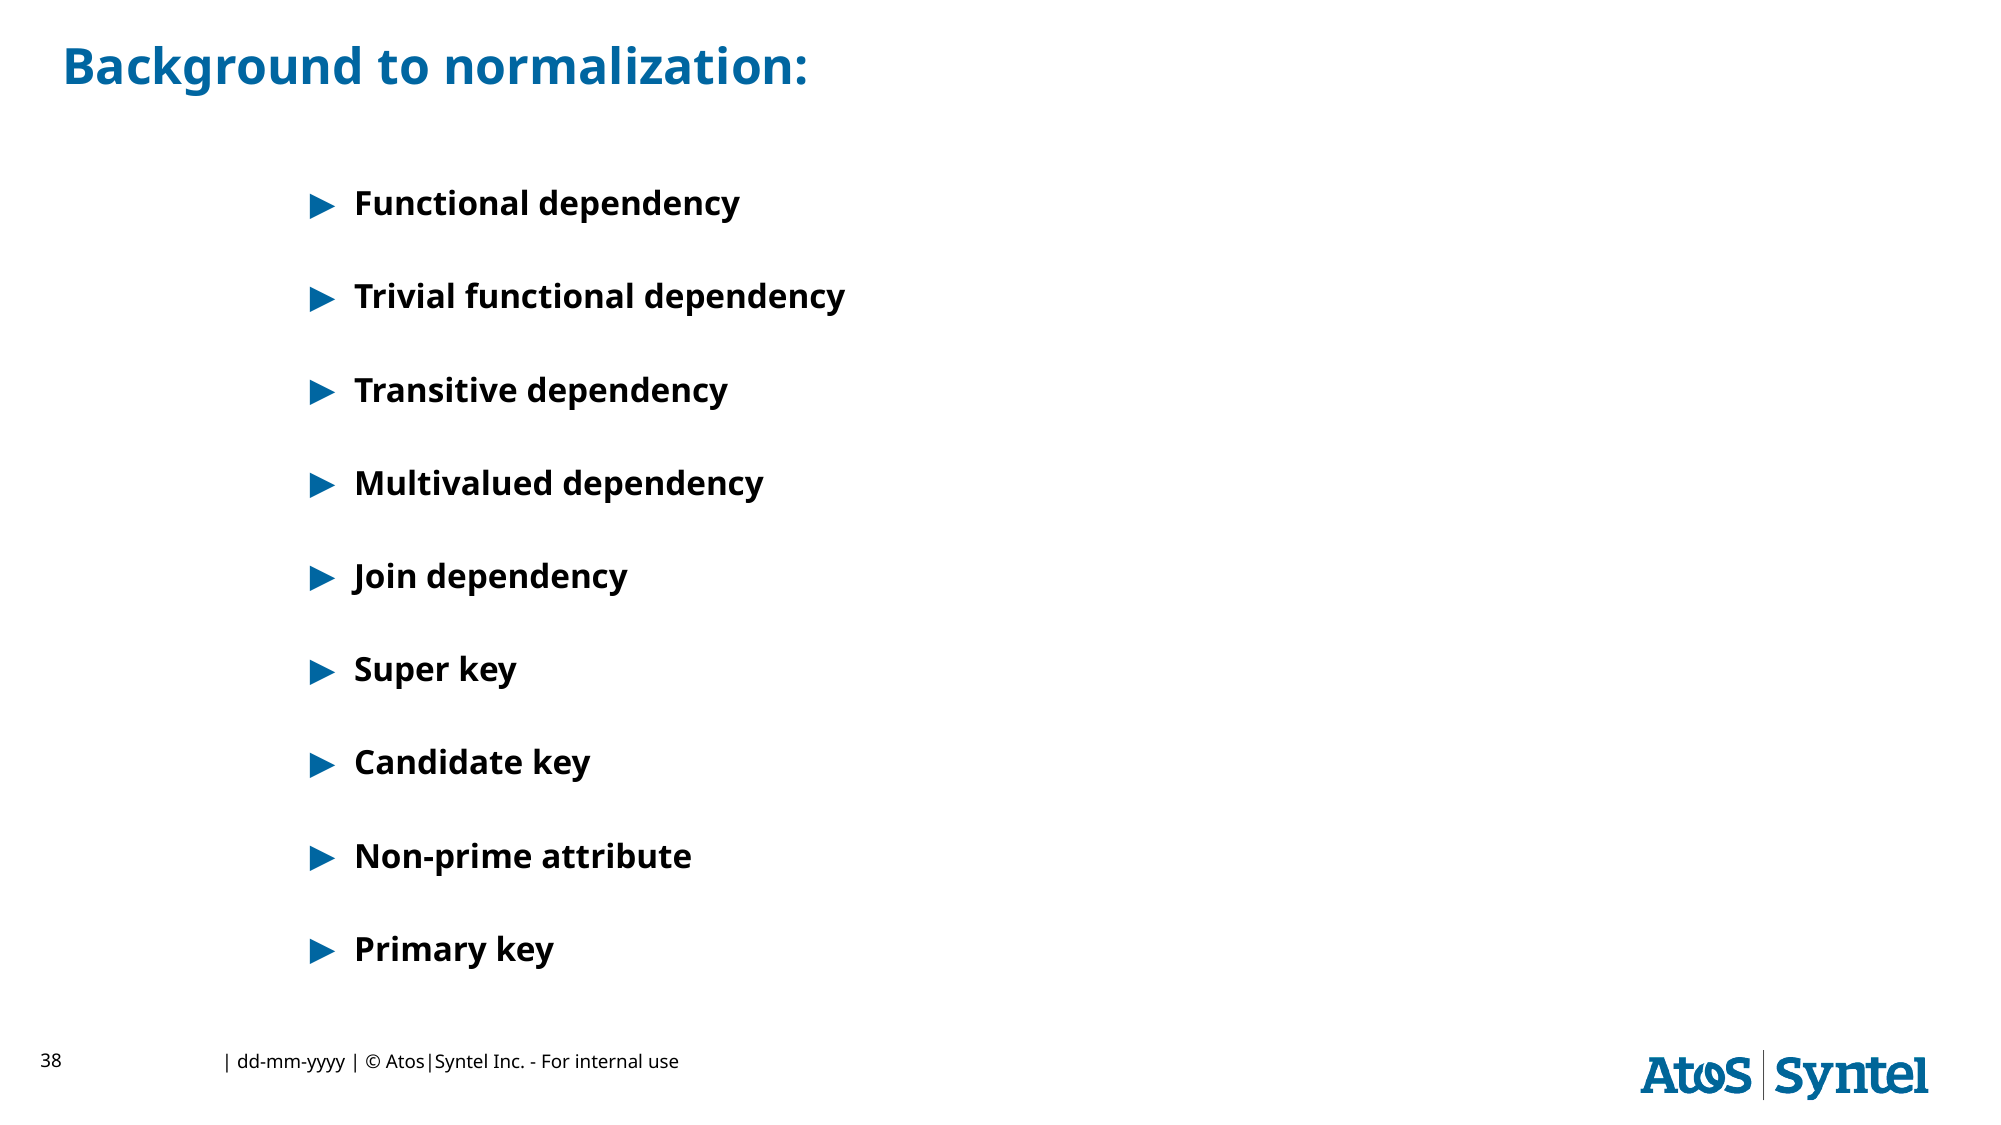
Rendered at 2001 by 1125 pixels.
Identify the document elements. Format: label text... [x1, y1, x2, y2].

title Background to normalization: [47, 26, 1928, 151]
list Functional dependency Trivial functional dependency Transitive dependency Multivalued dependency Join dependency Super key Candidate key Non-prime attribute Primary key [294, 174, 1706, 993]
picture [1603, 1019, 1965, 1125]
